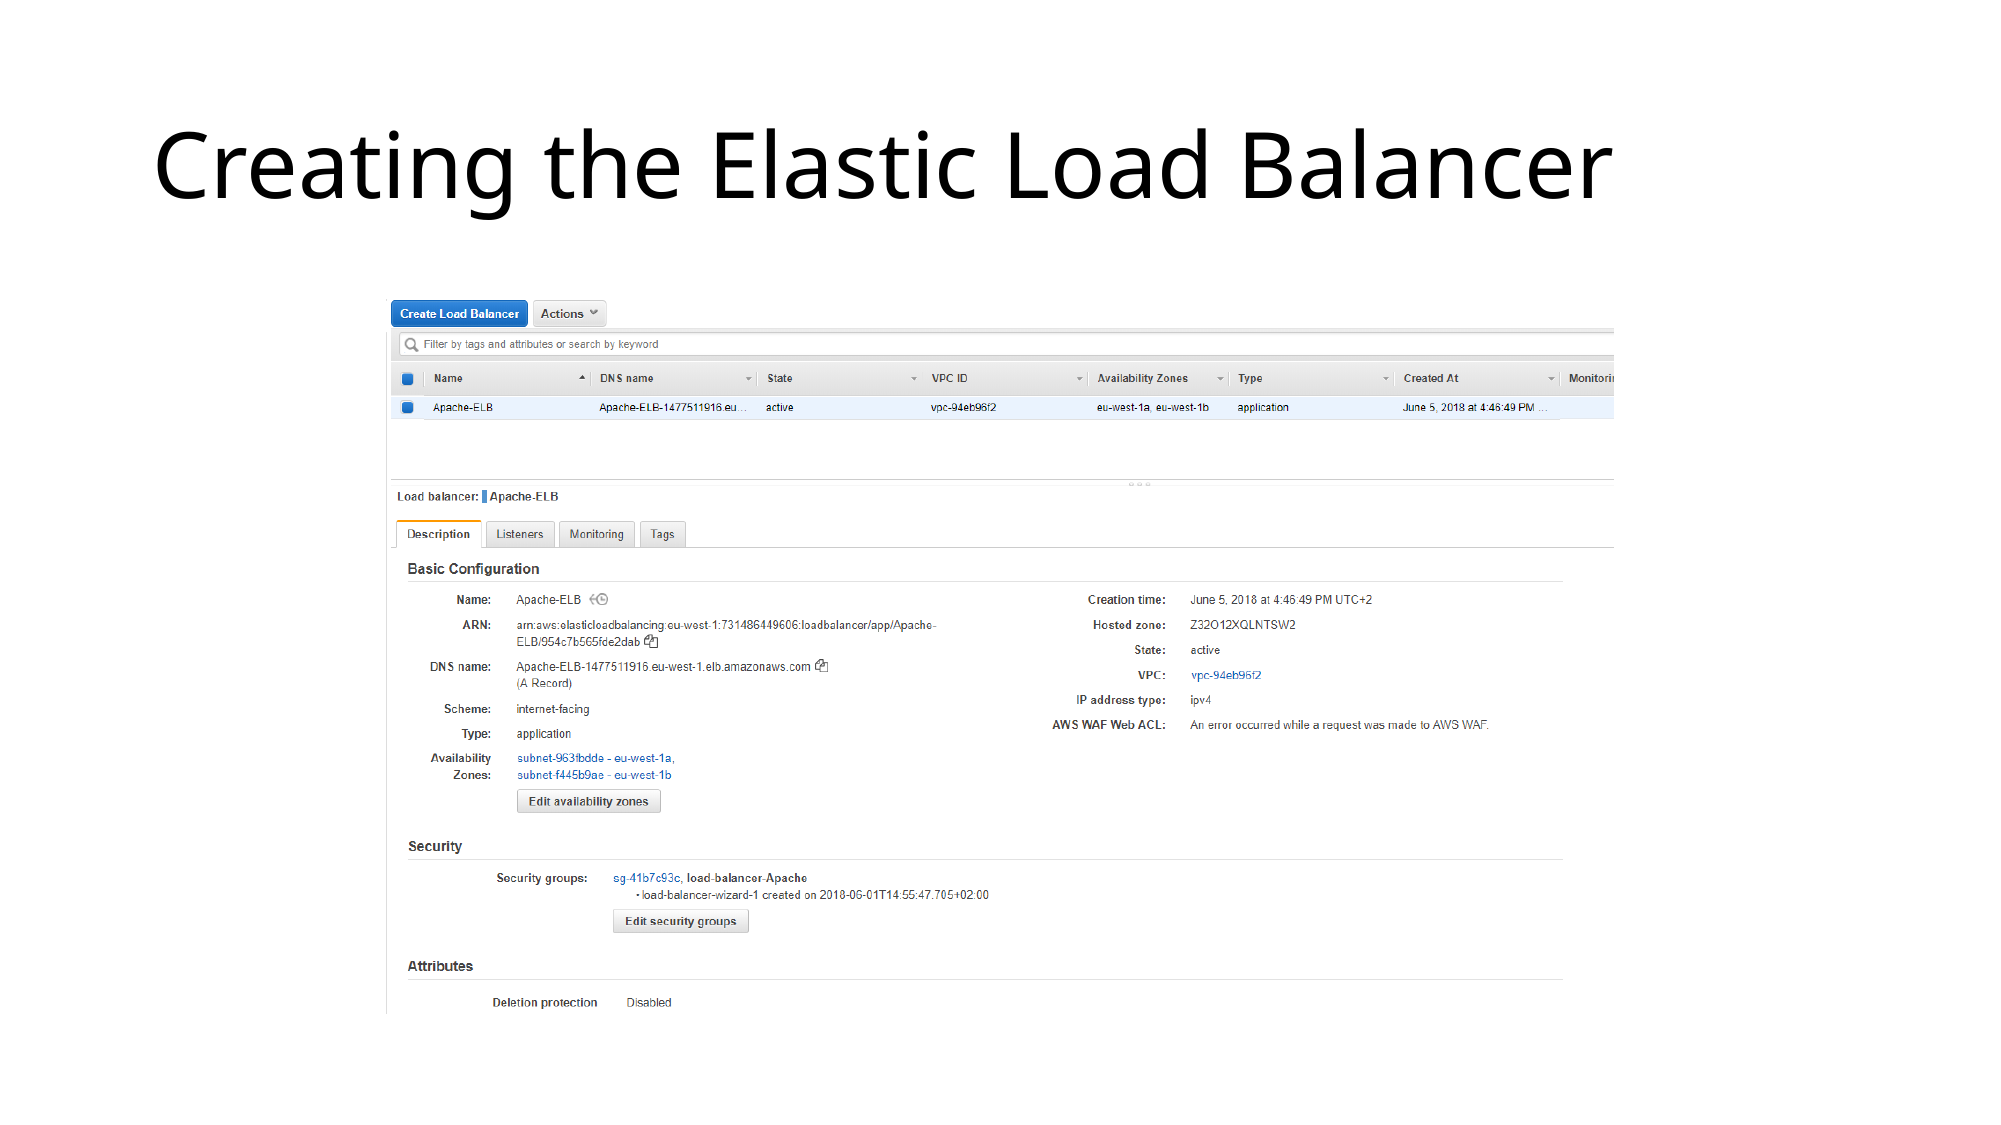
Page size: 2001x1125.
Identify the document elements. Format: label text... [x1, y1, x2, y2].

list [386, 299, 1614, 1014]
title Creating the Elastic Load Balancer [137, 59, 1863, 278]
